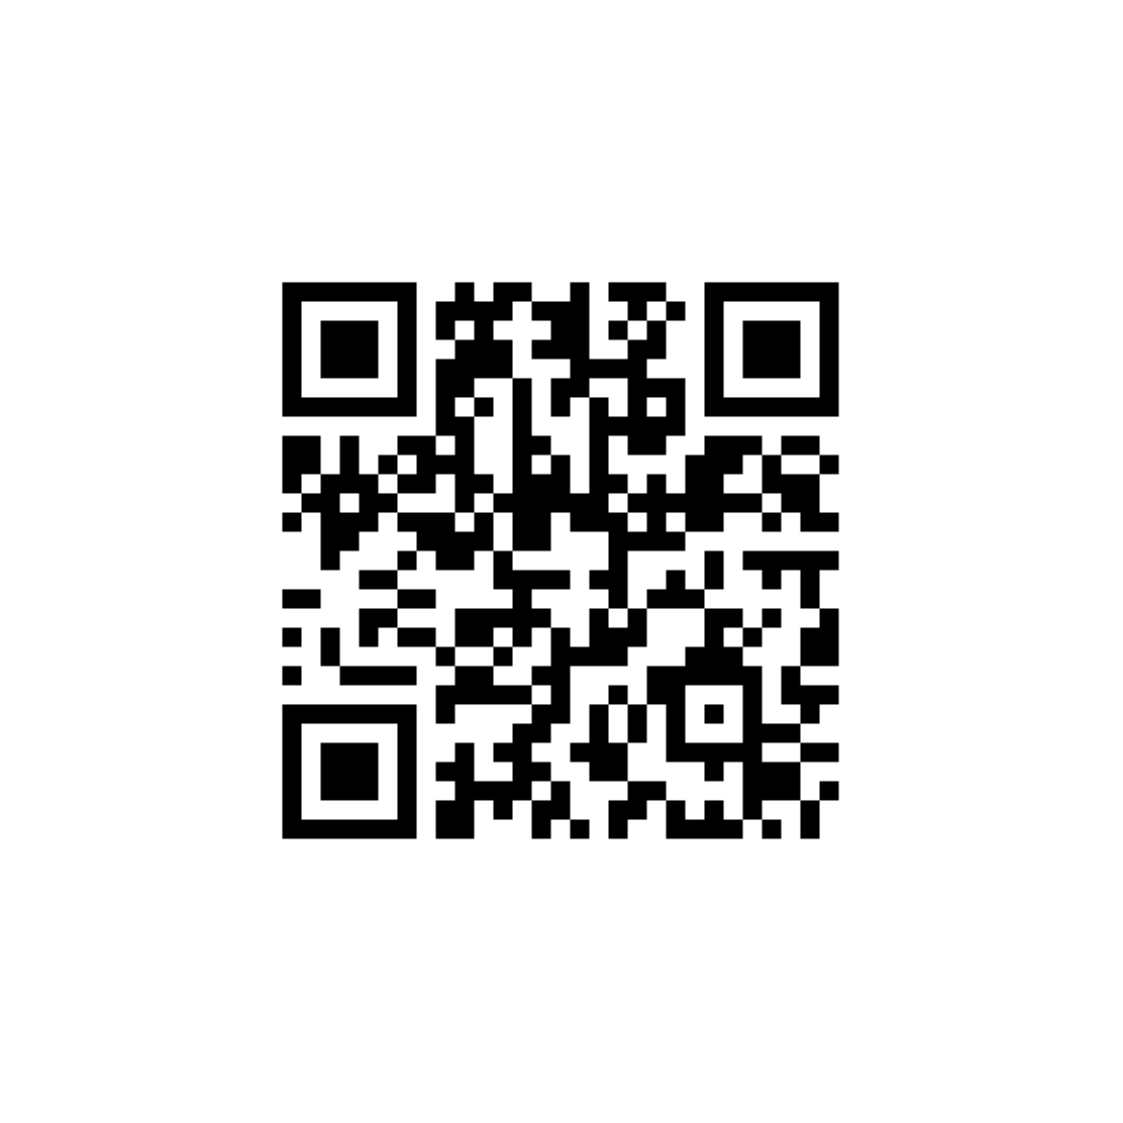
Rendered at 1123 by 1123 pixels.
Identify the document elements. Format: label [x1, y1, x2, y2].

picture [206, 206, 916, 916]
